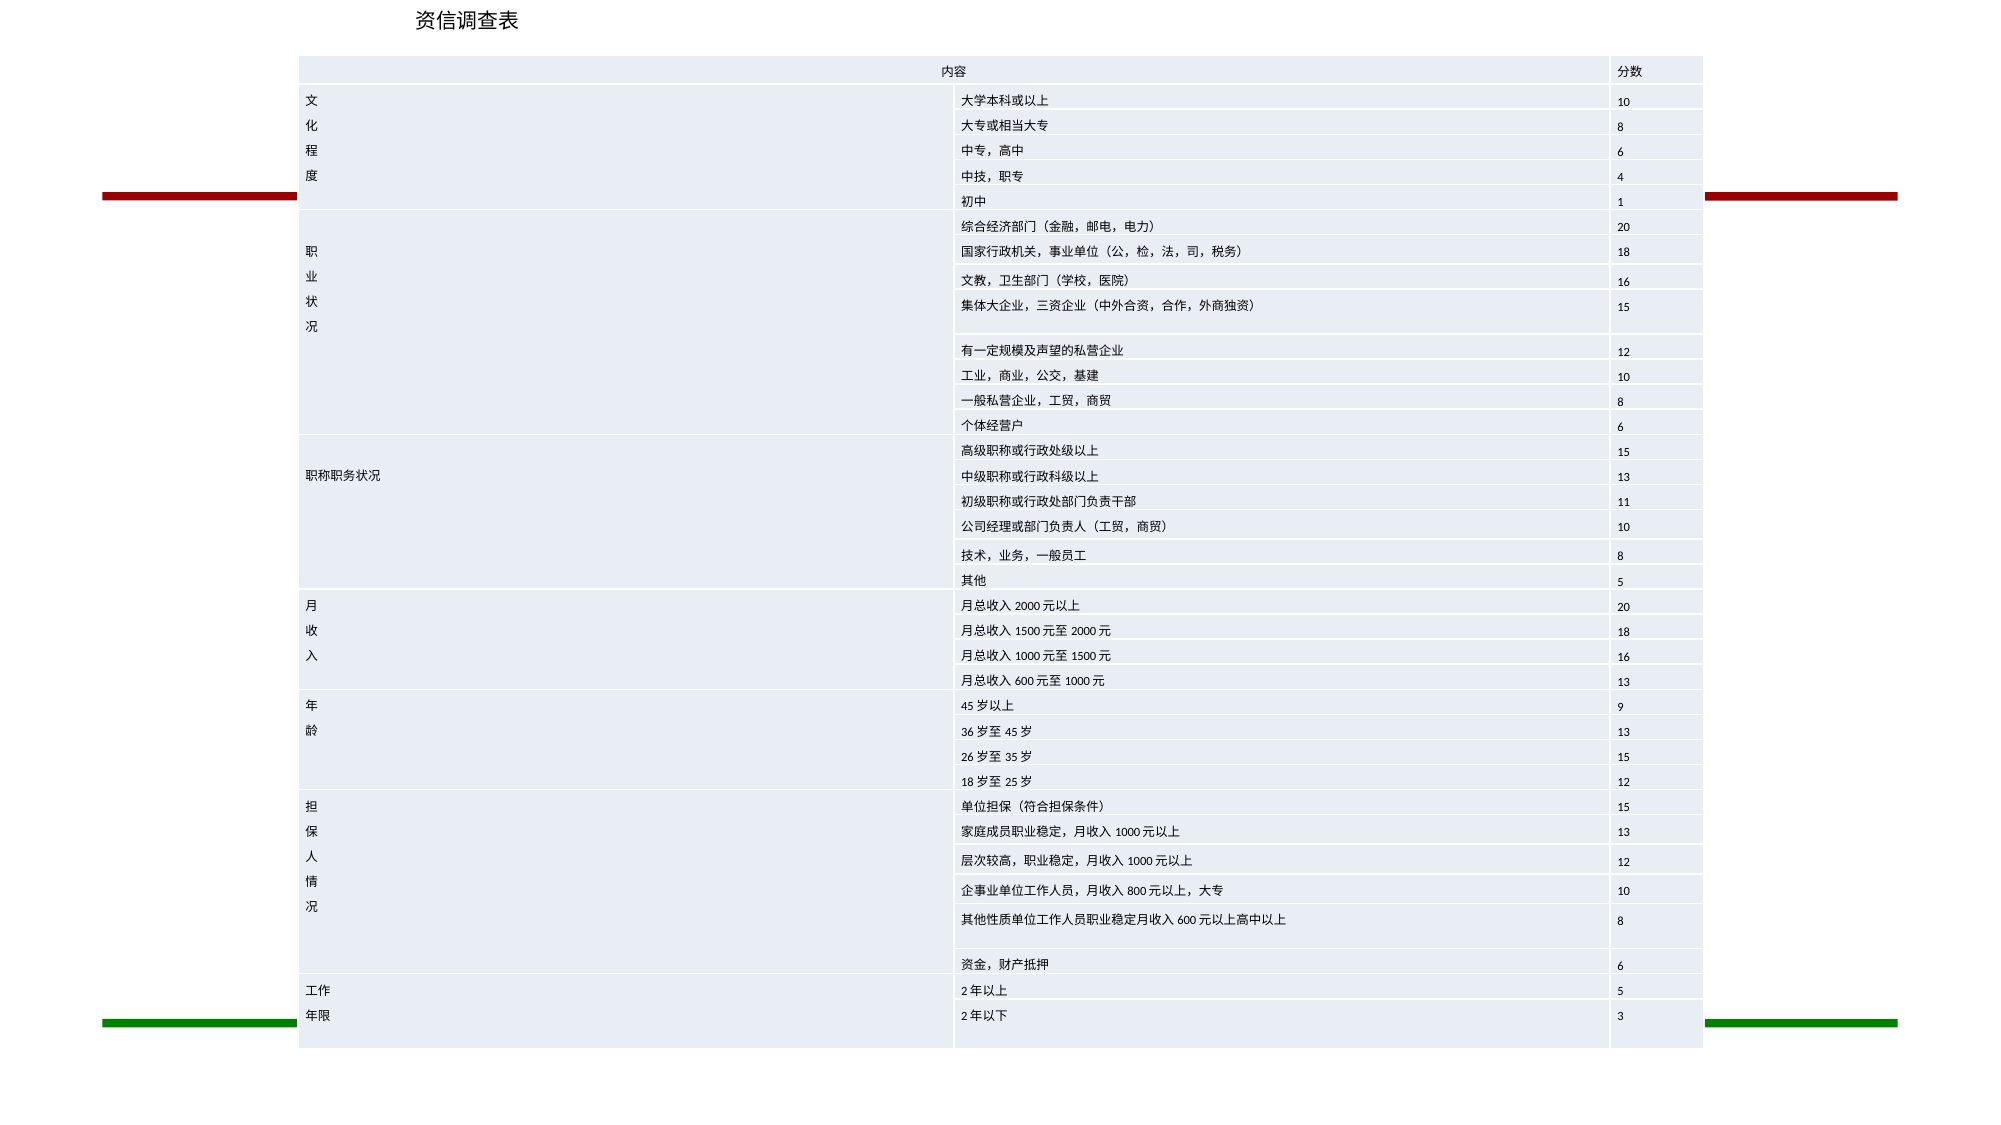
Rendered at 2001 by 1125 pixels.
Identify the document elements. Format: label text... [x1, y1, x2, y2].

table_cell 10 [1611, 360, 1703, 383]
table_cell 中技，职专 [955, 160, 1609, 184]
table_cell 1 [1611, 185, 1703, 209]
table_cell 个体经营户 [955, 410, 1609, 434]
table_cell 担 保 人 情 况 [299, 790, 953, 973]
table_cell 其他 [955, 565, 1609, 588]
table_cell 综合经济部门（金融，邮电，电力） [955, 210, 1609, 234]
table_cell 职 业 状 况 [299, 210, 953, 434]
table_cell 18岁至25岁 [955, 765, 1609, 789]
text_box 资信调查表 [400, 0, 535, 54]
table_cell 月总收入1500元至2000元 [955, 615, 1609, 638]
table_cell 26岁至35岁 [955, 740, 1609, 764]
table_cell 4 [1611, 160, 1703, 184]
table_cell 国家行政机关，事业单位（公，检，法，司，税务） [955, 235, 1609, 263]
table_cell 5 [1611, 974, 1703, 998]
table_cell 12 [1611, 335, 1703, 358]
table_cell 中专，高中 [955, 135, 1609, 159]
table_cell 13 [1611, 460, 1703, 484]
table_cell 36岁至45岁 [955, 715, 1609, 739]
table_cell 12 [1611, 765, 1703, 789]
table_cell 大专或相当大专 [955, 110, 1609, 134]
table_cell 18 [1611, 235, 1703, 263]
table_cell 20 [1611, 590, 1703, 613]
table_cell 11 [1611, 485, 1703, 509]
table_cell 年 龄 [299, 690, 953, 789]
table_cell 月总收入1000元至1500元 [955, 640, 1609, 663]
table_cell 9 [1611, 690, 1703, 714]
table_cell 集体大企业，三资企业（中外合资，合作，外商独资） [955, 290, 1609, 333]
table_cell 3 [1611, 1000, 1703, 1048]
table_cell 一般私营企业，工贸，商贸 [955, 385, 1609, 408]
table_cell 单位担保（符合担保条件） [955, 790, 1609, 814]
table_cell 中级职称或行政科级以上 [955, 460, 1609, 484]
table_cell 10 [1611, 85, 1703, 108]
table_cell 月总收入600元至1000元 [955, 665, 1609, 689]
table_cell 13 [1611, 815, 1703, 843]
table_cell 15 [1611, 435, 1703, 459]
table_cell 技术，业务，一般员工 [955, 540, 1609, 563]
table_cell 6 [1611, 135, 1703, 159]
table_cell 高级职称或行政处级以上 [955, 435, 1609, 459]
table_cell 15 [1611, 790, 1703, 814]
table_cell 大学本科或以上 [955, 85, 1609, 108]
table_cell 资金，财产抵押 [955, 949, 1609, 973]
table_cell 初级职称或行政处部门负责干部 [955, 485, 1609, 509]
table_cell 月 收 入 [299, 590, 953, 689]
table_cell 16 [1611, 265, 1703, 288]
table_cell 工作 年限 [299, 974, 953, 1048]
table_cell 6 [1611, 410, 1703, 434]
table_header 分数 [1611, 56, 1703, 83]
table_cell 文 化 程 度 [299, 85, 953, 209]
table_cell 8 [1611, 904, 1703, 948]
table_cell 有一定规模及声望的私营企业 [955, 335, 1609, 358]
table_cell 初中 [955, 185, 1609, 209]
table_cell 10 [1611, 875, 1703, 903]
table_cell 45岁以上 [955, 690, 1609, 714]
table_cell 18 [1611, 615, 1703, 638]
table_cell 15 [1611, 290, 1703, 333]
table_cell 公司经理或部门负责人（工贸，商贸） [955, 510, 1609, 538]
table_cell 5 [1611, 565, 1703, 588]
table_cell 8 [1611, 540, 1703, 563]
table_cell 工业，商业，公交，基建 [955, 360, 1609, 383]
table_cell 2年以下 [955, 1000, 1609, 1048]
table_header 内容 [299, 56, 1609, 83]
table_cell 2年以上 [955, 974, 1609, 998]
table_cell 职称职务状况 [299, 435, 953, 588]
table_cell 13 [1611, 715, 1703, 739]
table_cell 20 [1611, 210, 1703, 234]
table_cell 6 [1611, 949, 1703, 973]
table_cell 13 [1611, 665, 1703, 689]
table_cell 月总收入2000元以上 [955, 590, 1609, 613]
table_cell 文教，卫生部门（学校，医院） [955, 265, 1609, 288]
table_cell 家庭成员职业稳定，月收入1000元以上 [955, 815, 1609, 843]
table_cell 10 [1611, 510, 1703, 538]
table_cell 其他性质单位工作人员职业稳定月收入600元以上高中以上 [955, 904, 1609, 948]
table_cell 16 [1611, 640, 1703, 663]
table_cell 层次较高，职业稳定，月收入1000元以上 [955, 845, 1609, 873]
table_cell 12 [1611, 845, 1703, 873]
table_cell 8 [1611, 385, 1703, 408]
table_cell 15 [1611, 740, 1703, 764]
table_cell 8 [1611, 110, 1703, 134]
table_cell 企事业单位工作人员，月收入800元以上，大专 [955, 875, 1609, 903]
